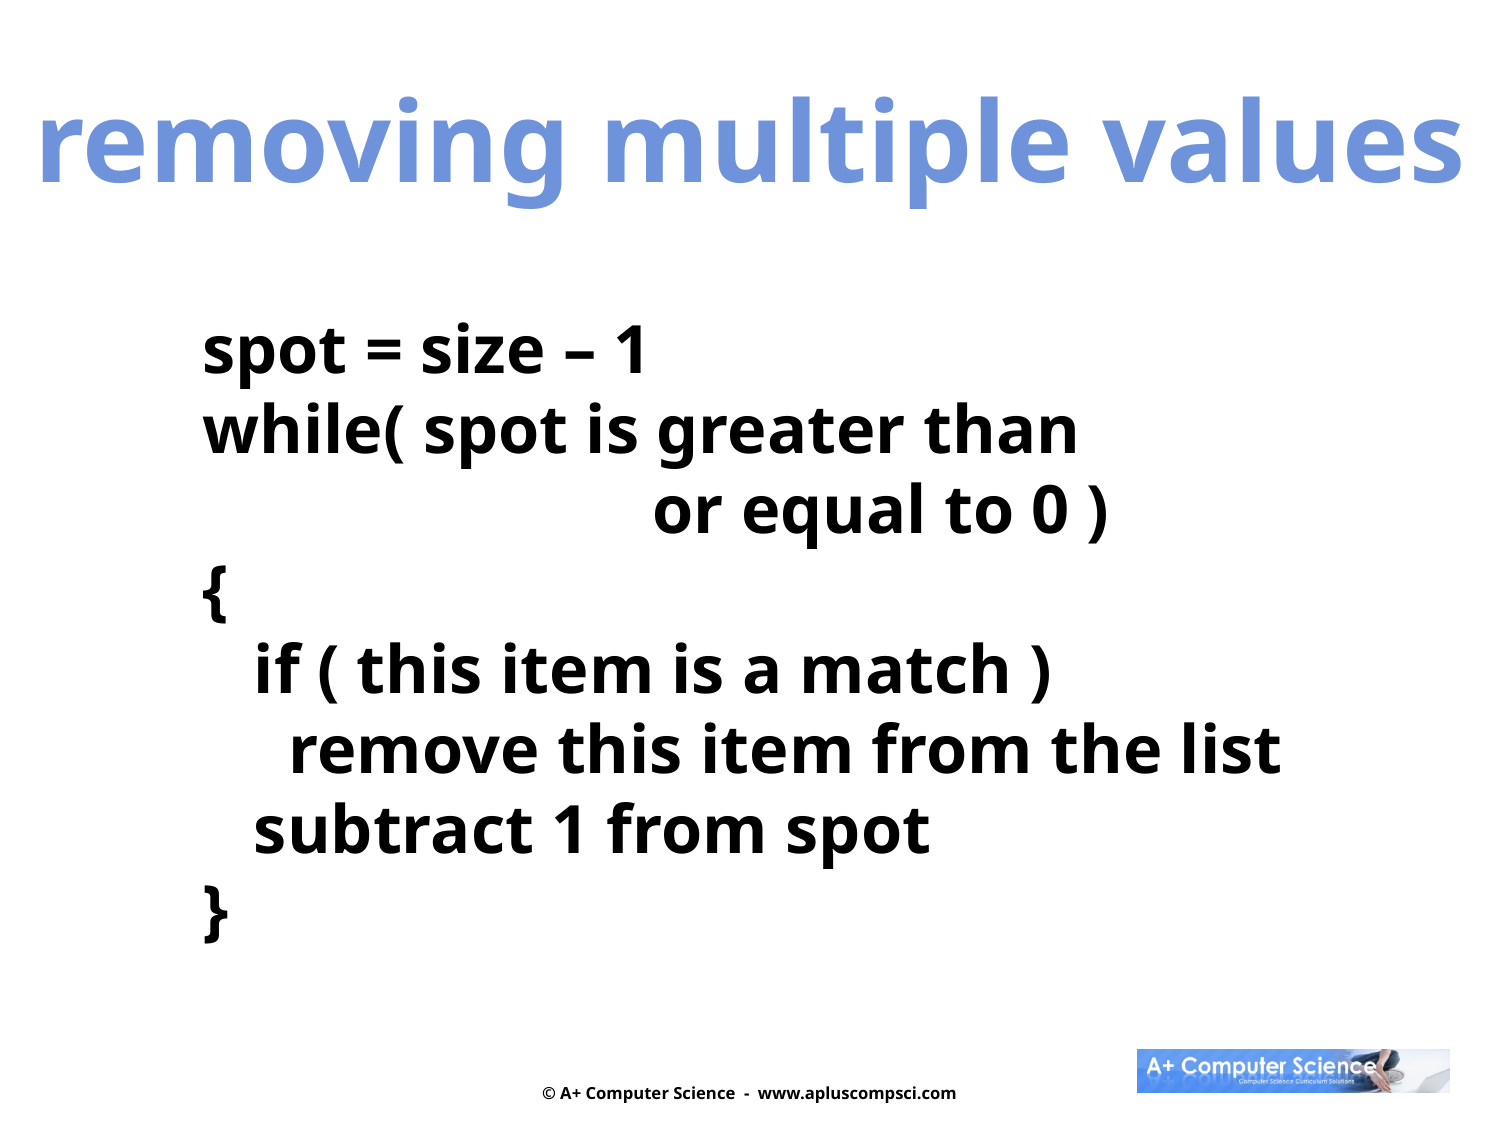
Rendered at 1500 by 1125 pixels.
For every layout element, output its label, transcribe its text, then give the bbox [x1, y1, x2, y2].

text_box removing multiple values [0, 62, 1500, 213]
text_box spot = size – 1 while( spot is greater than or equal to 0 ) { if ( this item is a match ) remove this item from the list subtract 1 from spot } [187, 299, 1325, 955]
picture [1137, 1049, 1450, 1093]
footer © A+ Computer Science - www.apluscompsci.com [512, 1024, 988, 1101]
